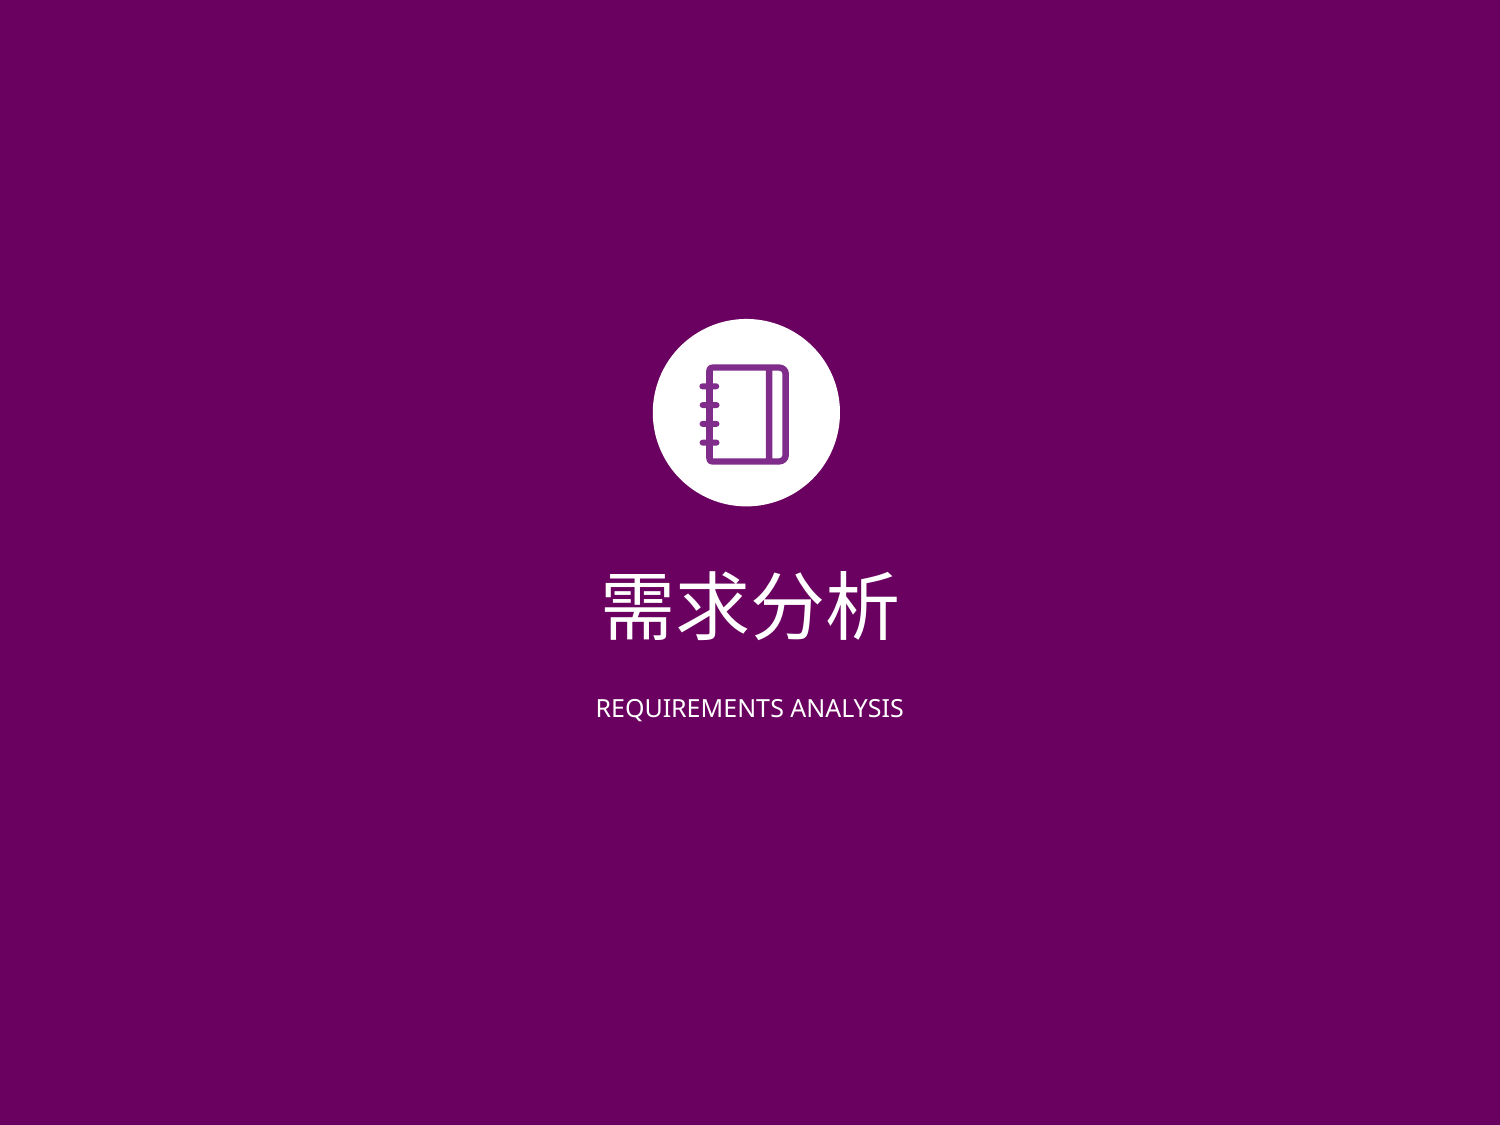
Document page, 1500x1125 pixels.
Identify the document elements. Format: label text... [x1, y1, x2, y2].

text_box REQUIREMENTS ANALYSIS [462, 684, 1038, 730]
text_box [652, 318, 840, 507]
text_box 需求分析 [578, 551, 922, 657]
